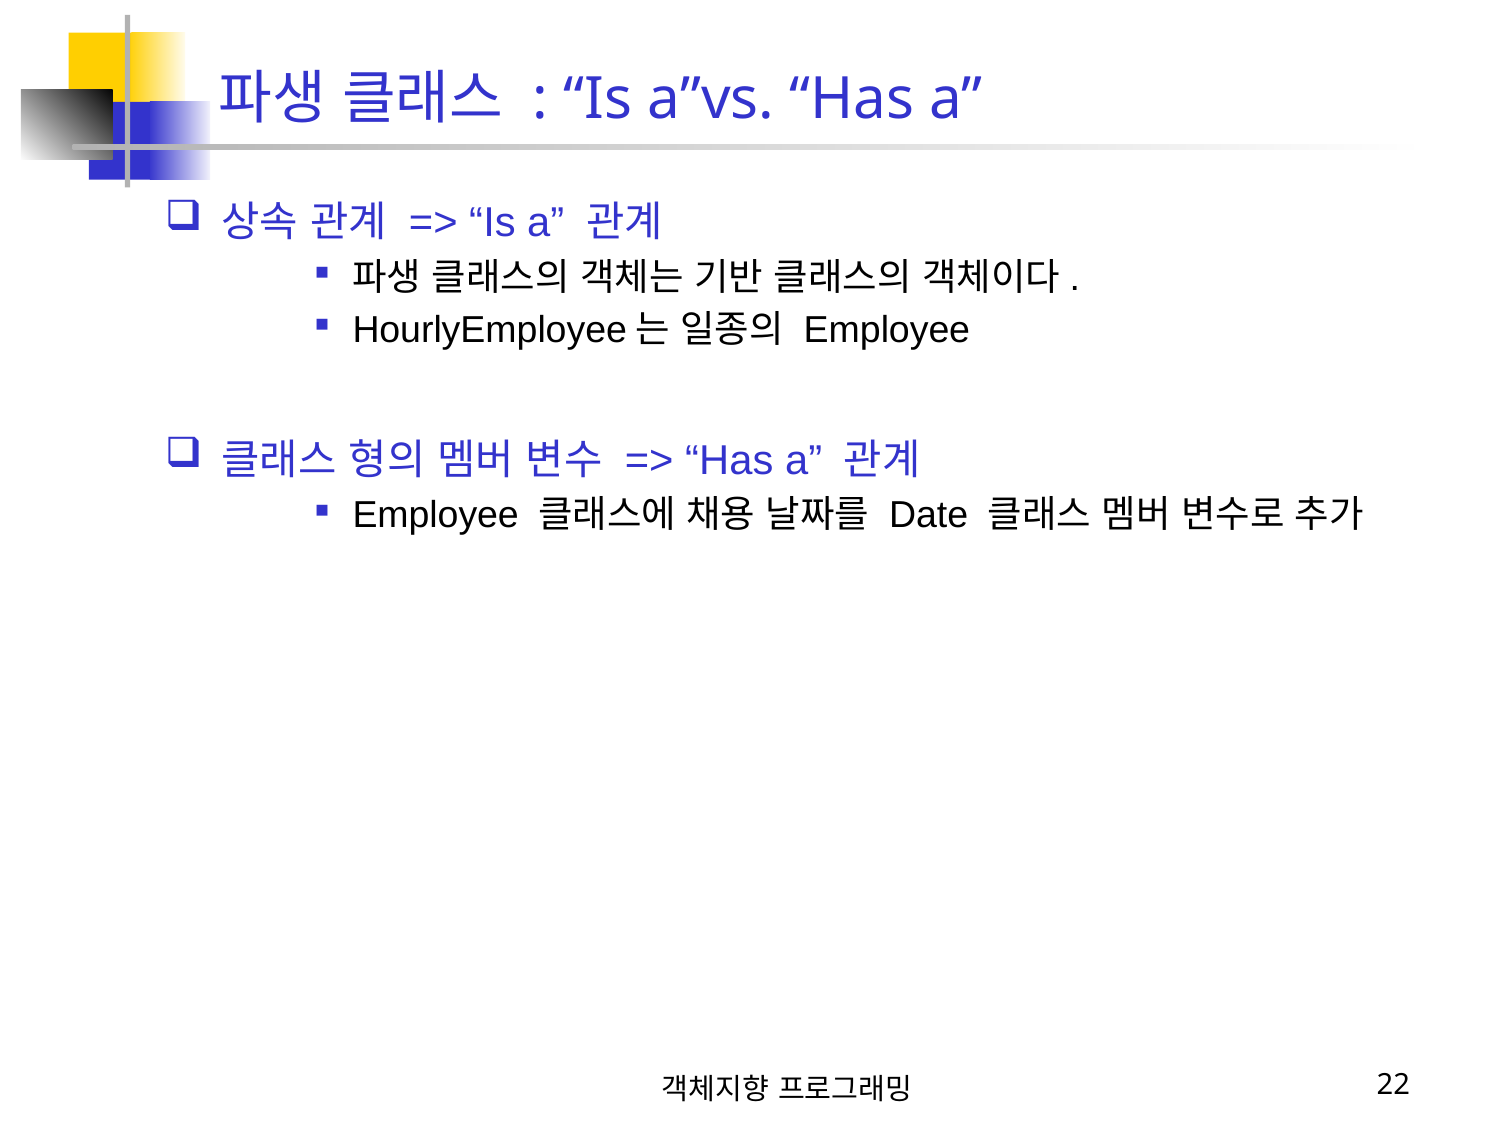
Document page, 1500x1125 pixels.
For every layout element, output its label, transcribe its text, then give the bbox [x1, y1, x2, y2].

list 상속 관계 => “Is a” 관계 파생 클래스의 객체는 기반 클래스의 객체이다. HourlyEmployee는 일종의 Employee 클래스 형의 멤버 변수 => “Has a” 관계 Employee 클래스에 채용 날짜를 Date 클래스 멤버 변수로 추가 [150, 187, 1469, 1006]
text_box 22 [1112, 1037, 1425, 1113]
text_box 객체지향 프로그래밍 [549, 1037, 1025, 1113]
title 파생 클래스 : “Is a”vs. “Has a” [203, 26, 1482, 138]
